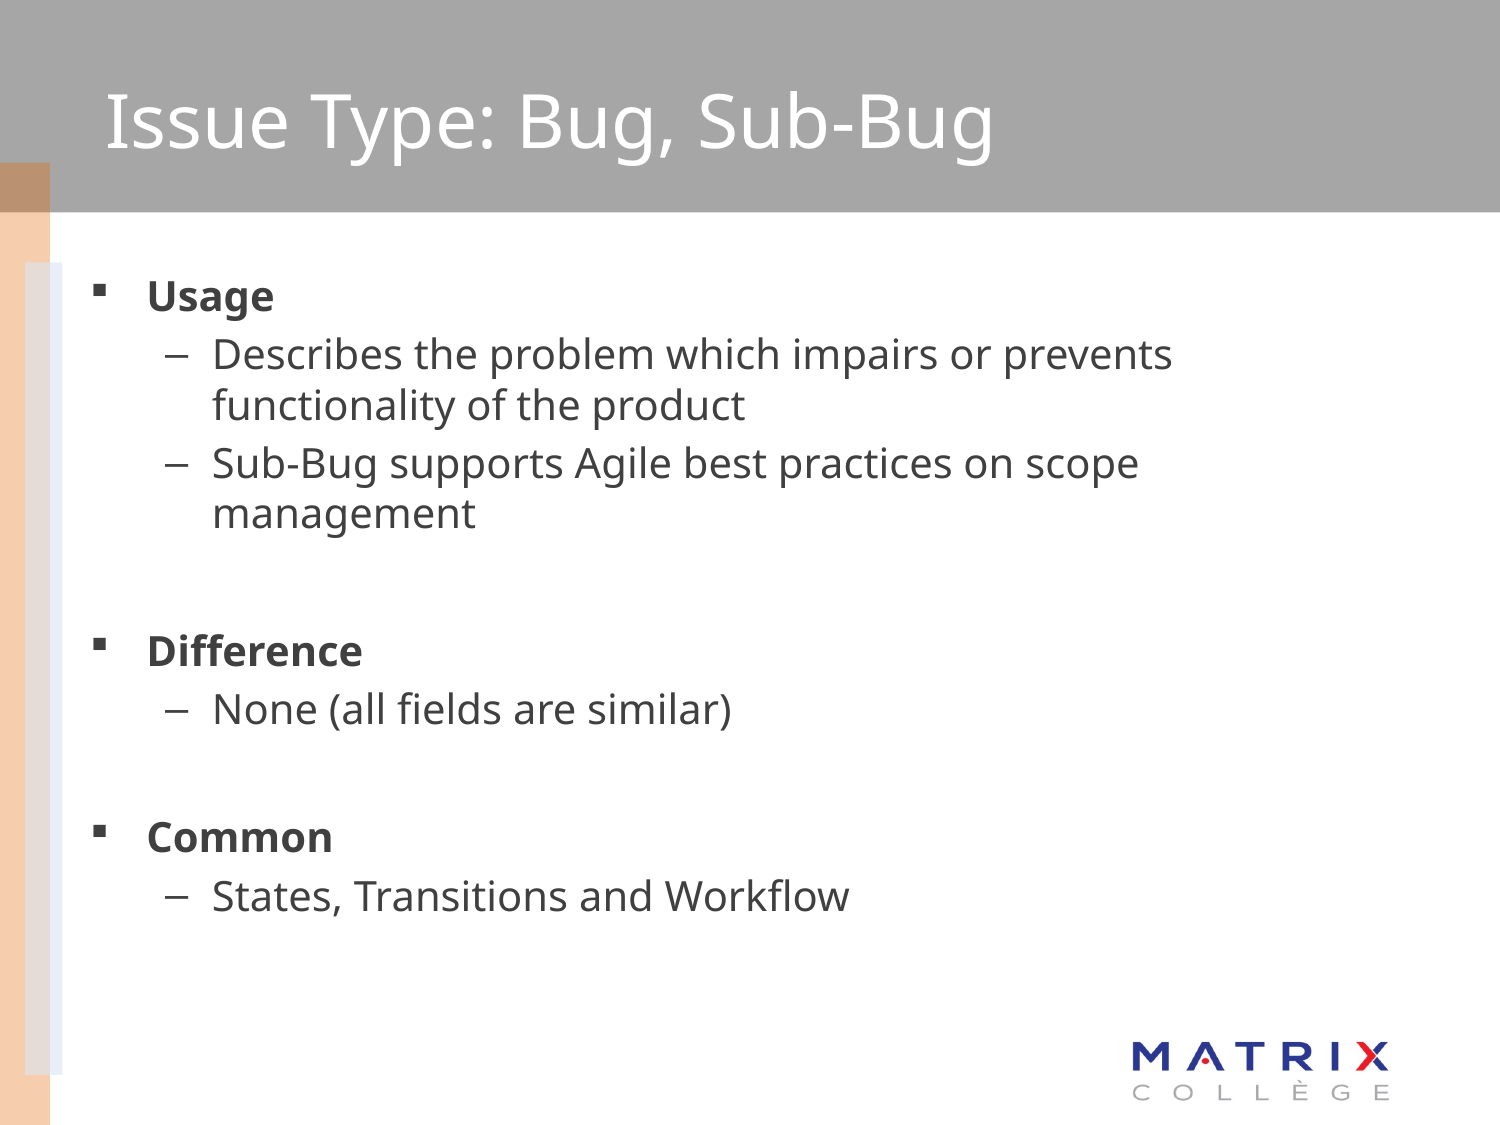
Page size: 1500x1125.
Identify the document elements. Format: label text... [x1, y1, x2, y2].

list Usage Describes the problem which impairs or prevents functionality of the product Sub-Bug supports Agile best practices on scope management Difference None (all fields are similar) Common States, Transitions and Workflow [75, 262, 1425, 1005]
title Issue Type: Bug, Sub-Bug [90, 24, 1440, 213]
picture [1096, 1017, 1425, 1125]
